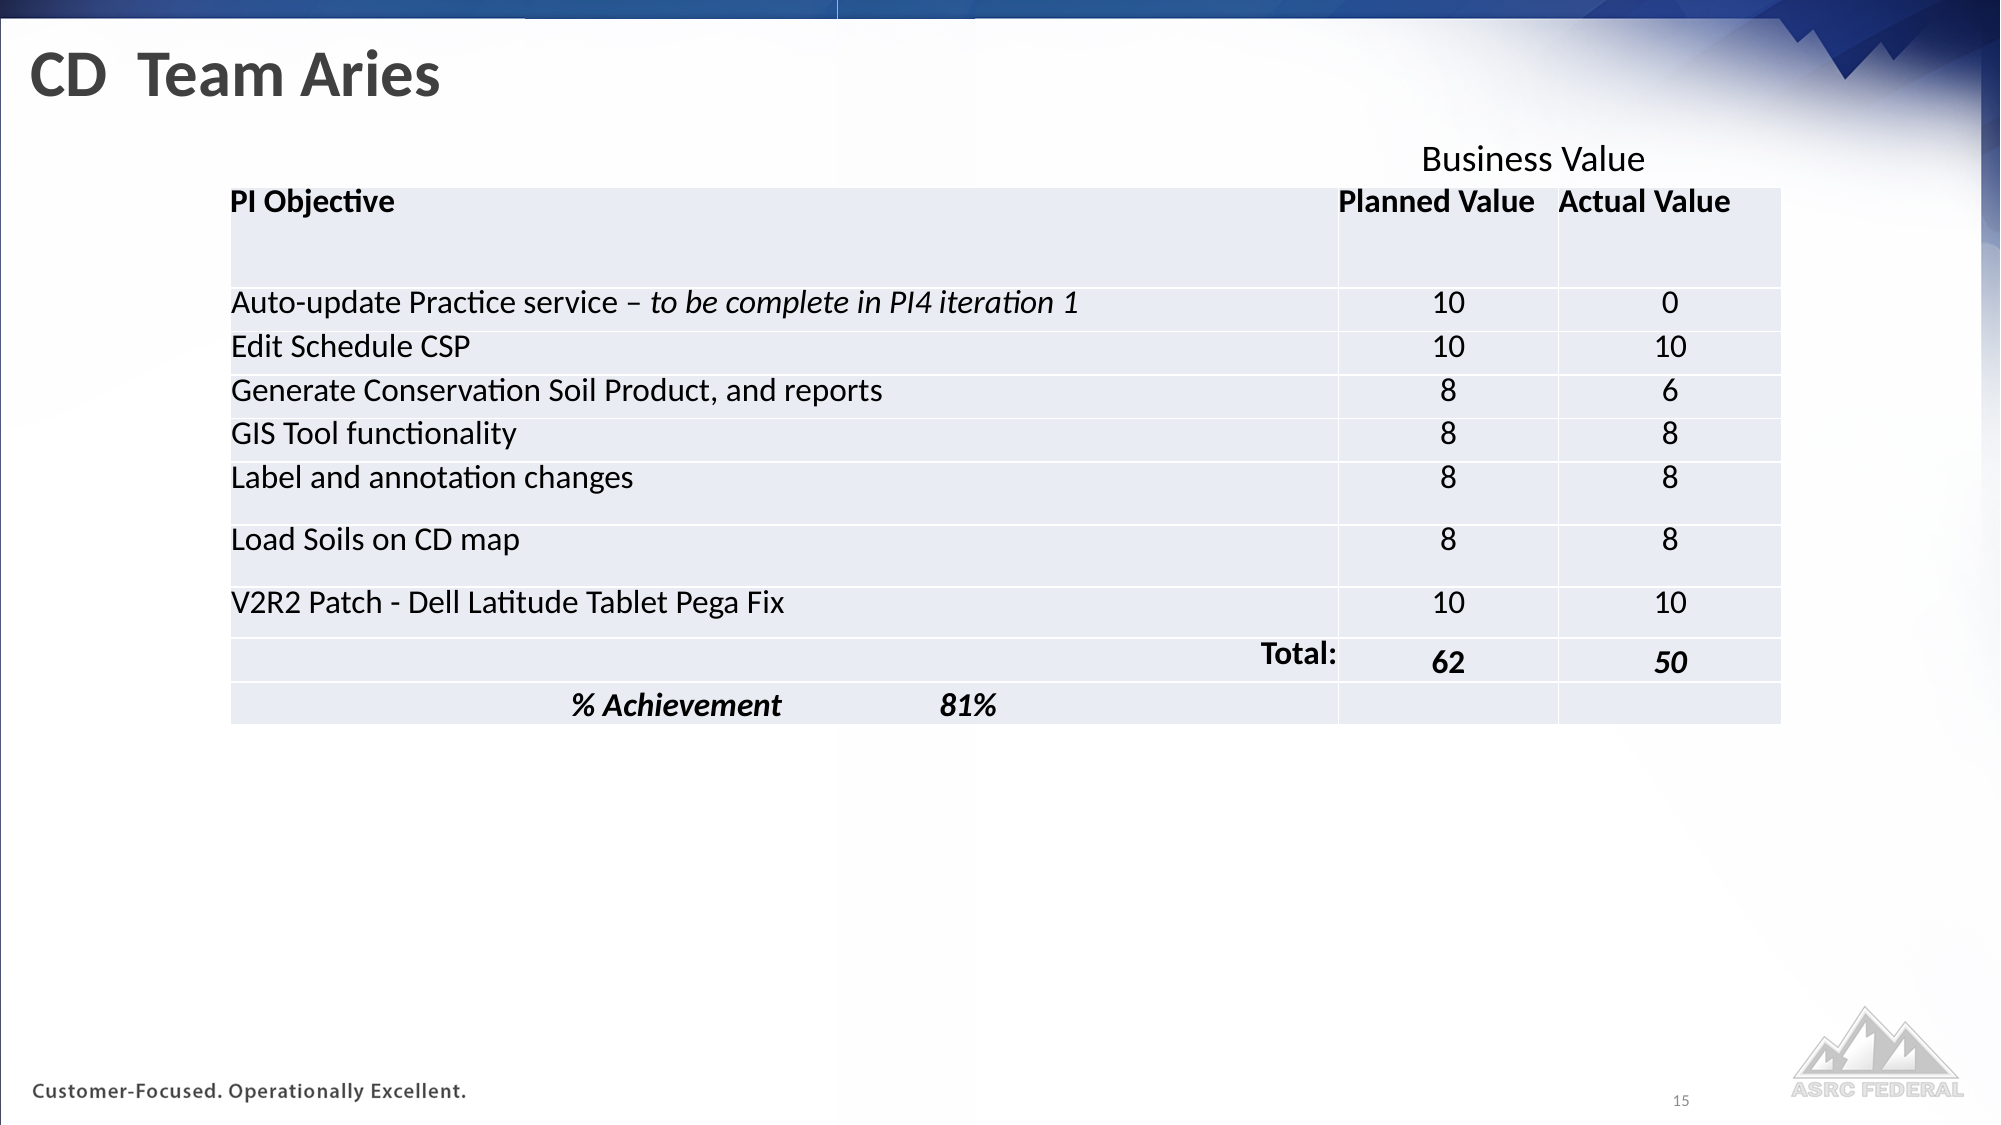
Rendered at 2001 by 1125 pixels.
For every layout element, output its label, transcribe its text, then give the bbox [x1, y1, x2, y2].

title CD Team Aries [15, 22, 1377, 150]
table_cell 0 [1559, 289, 1781, 331]
table_cell 10 [1339, 332, 1558, 374]
text_box Business Value [1406, 126, 1661, 187]
table_cell 8 [1559, 526, 1781, 586]
table_cell 8 [1339, 463, 1558, 524]
table_cell GIS Tool functionality [231, 419, 1338, 461]
table_cell % Achievement 81% [231, 683, 1338, 724]
table_cell V2R2 Patch - Dell Latitude Tablet Pega Fix [231, 588, 1338, 637]
table_header Planned Value [1339, 188, 1558, 287]
picture [0, 0, 2000, 1125]
table_cell 8 [1339, 419, 1558, 461]
table_cell Generate Conservation Soil Product, and reports [231, 376, 1338, 418]
table_cell 8 [1339, 526, 1558, 586]
table_cell [1339, 683, 1558, 724]
table_cell Load Soils on CD map [231, 526, 1338, 586]
table_cell 8 [1339, 376, 1558, 418]
table_cell 10 [1559, 332, 1781, 374]
table_cell Label and annotation changes [231, 463, 1338, 524]
table_header PI Objective [231, 188, 1338, 287]
table_cell 6 [1559, 376, 1781, 418]
table_cell Total: [231, 639, 1338, 681]
table_cell 62 [1339, 639, 1558, 681]
table_cell 10 [1339, 289, 1558, 331]
table_cell 10 [1339, 588, 1558, 637]
table_cell 10 [1559, 588, 1781, 637]
table_cell 50 [1559, 639, 1781, 681]
table_cell Auto-update Practice service – to be complete in PI4 iteration 1 [231, 289, 1338, 331]
table_cell 8 [1559, 419, 1781, 461]
table_cell 8 [1559, 463, 1781, 524]
table_cell Edit Schedule CSP [231, 332, 1338, 374]
slide_number 15 [1612, 1074, 1750, 1125]
table_cell [1559, 683, 1781, 724]
table_header Actual Value [1559, 188, 1781, 287]
